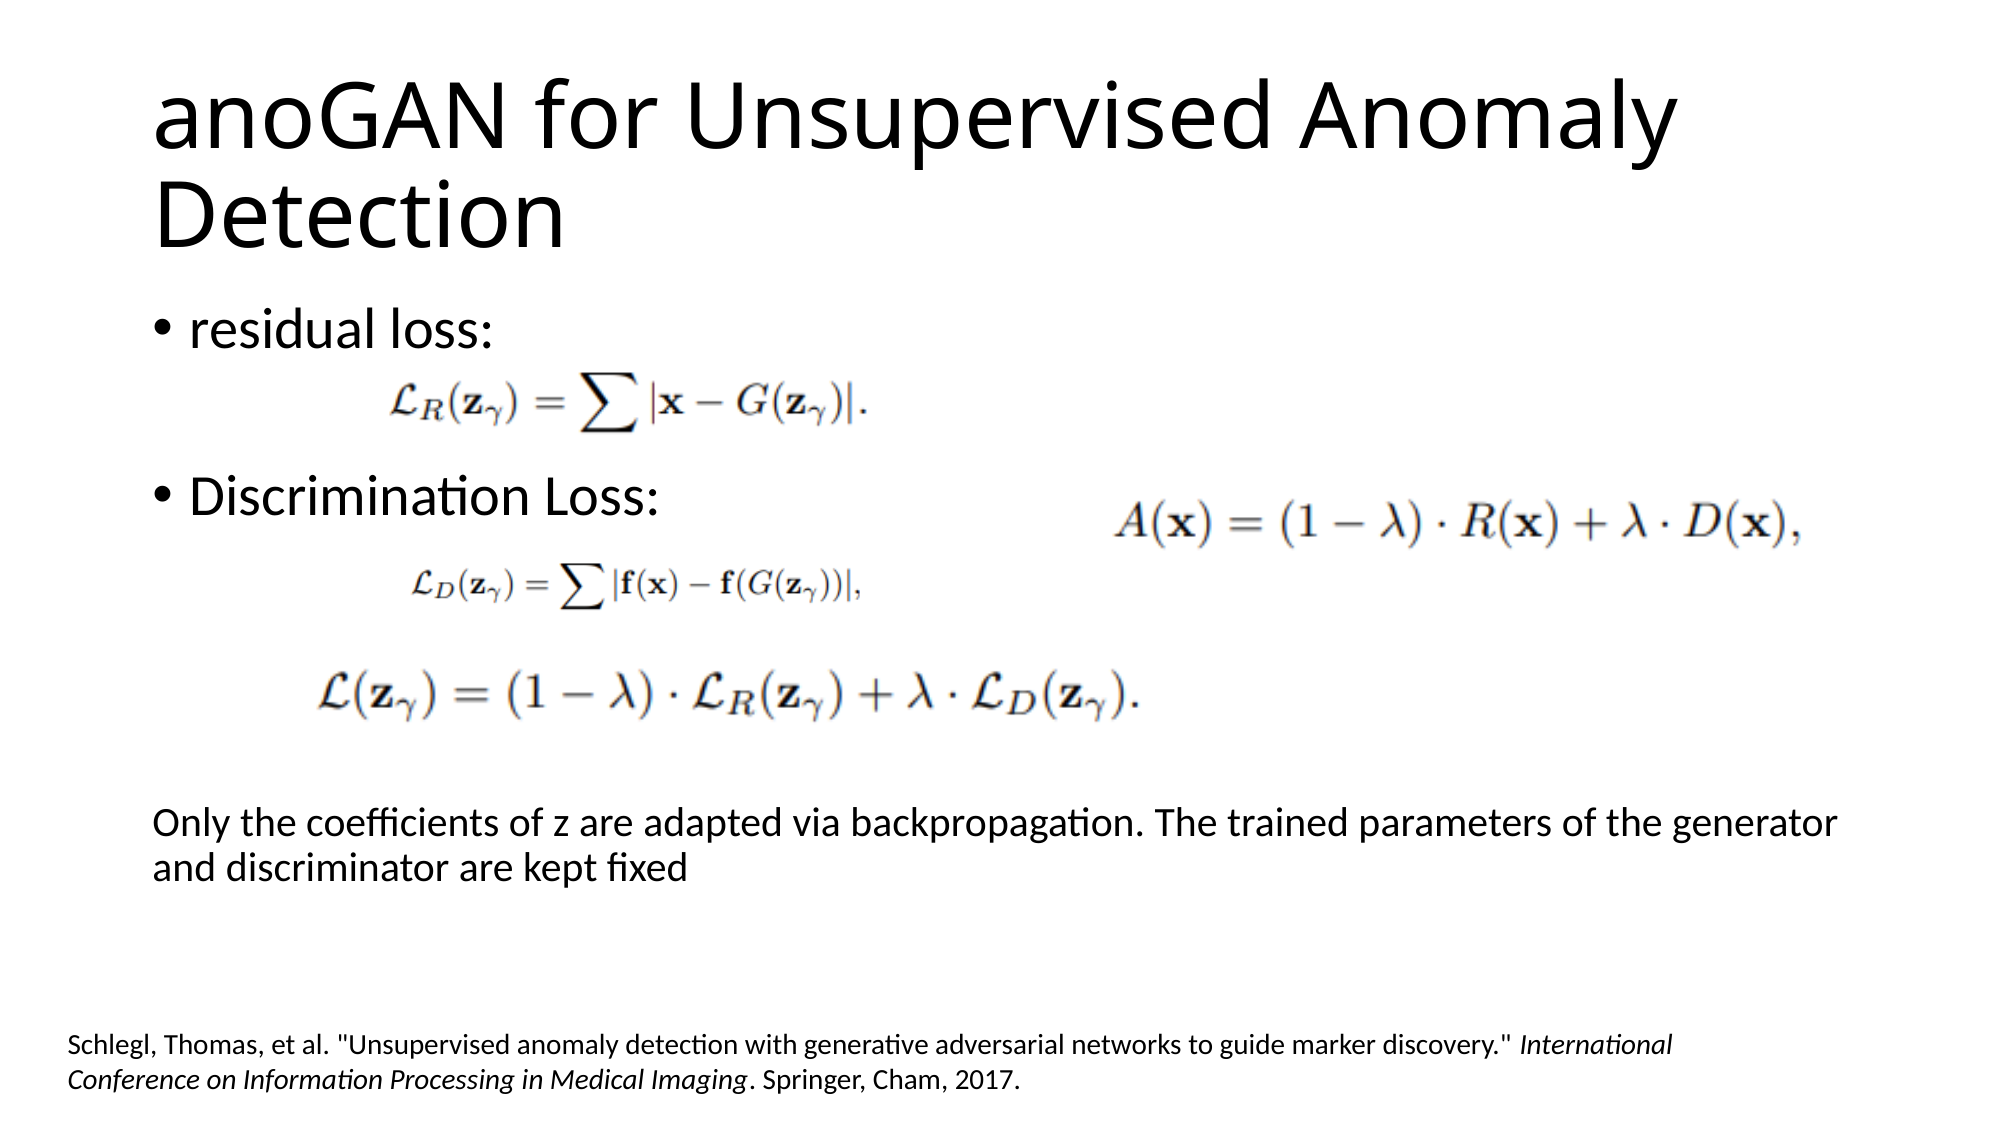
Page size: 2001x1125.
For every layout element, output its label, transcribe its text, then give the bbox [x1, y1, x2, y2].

picture [396, 548, 874, 622]
picture [1095, 472, 1824, 581]
picture [289, 646, 1150, 758]
list residual loss: Discrimination Loss: Only the coeﬃcients of z are adapted via backpropagation. The trained parameters of the generator and discriminator are kept ﬁxed [137, 290, 1863, 1005]
text_box Schlegl, Thomas, et al. "Unsupervised anomaly detection with generative adversarial networks to guide marker discovery." International Conference on Information Processing in Medical Imaging. Springer, Cham, 2017. [52, 1017, 1778, 1103]
title anoGAN for Unsupervised Anomaly Detection [137, 59, 1863, 278]
picture [384, 361, 887, 459]
